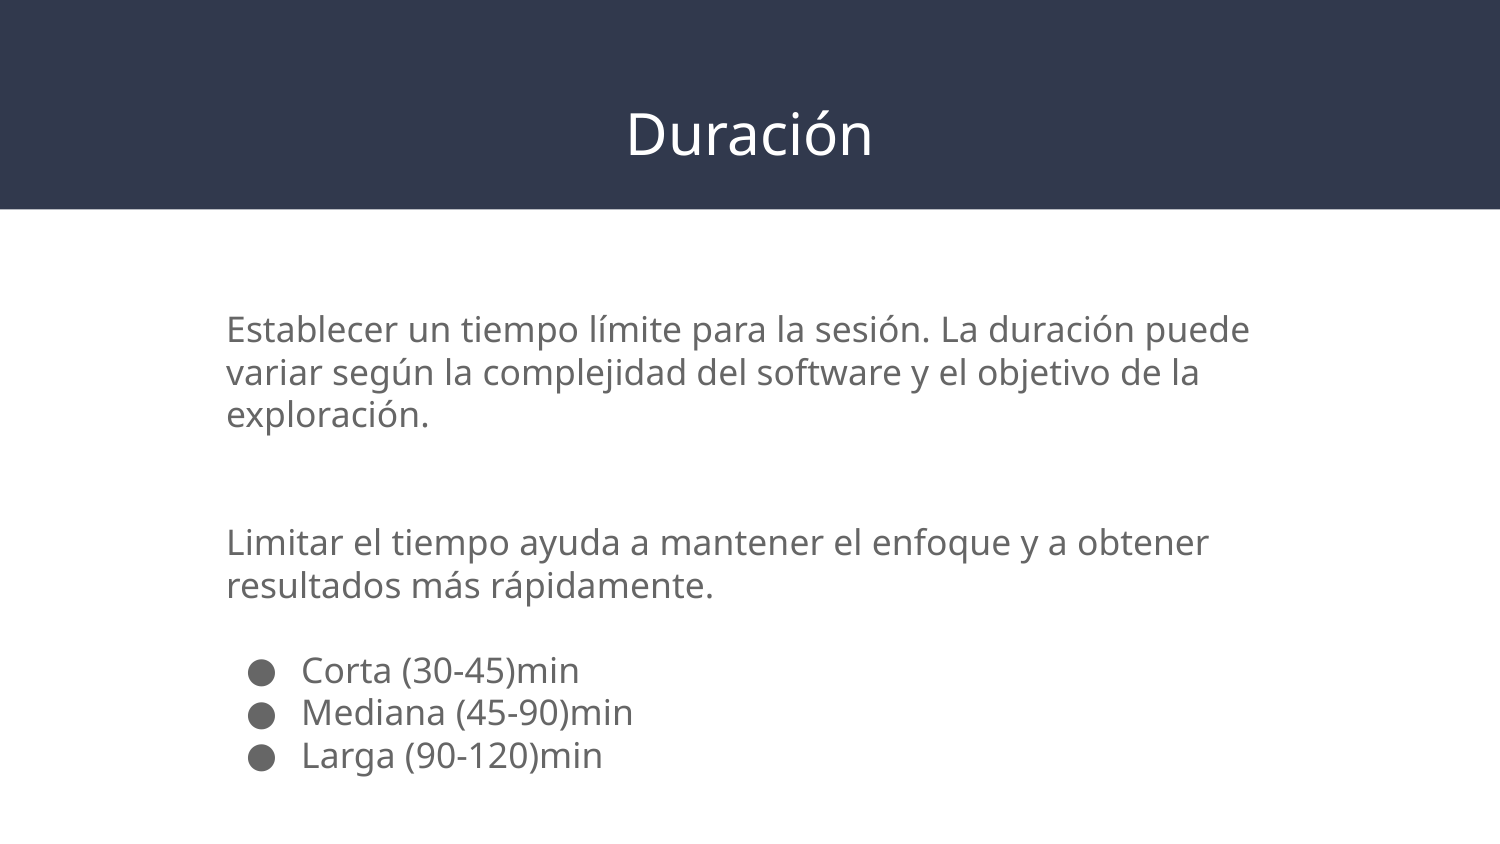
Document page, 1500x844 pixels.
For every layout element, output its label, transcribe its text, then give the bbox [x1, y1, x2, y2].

title Duración [51, 82, 1449, 185]
text_box Establecer un tiempo límite para la sesión. La duración puede variar según la complejidad del software y el objetivo de la exploración. Limitar el tiempo ayuda a mantener el enfoque y a obtener resultados más rápidamente. Corta (30-45)min Mediana (45-90)min Larga (90-120)min [211, 292, 1305, 844]
